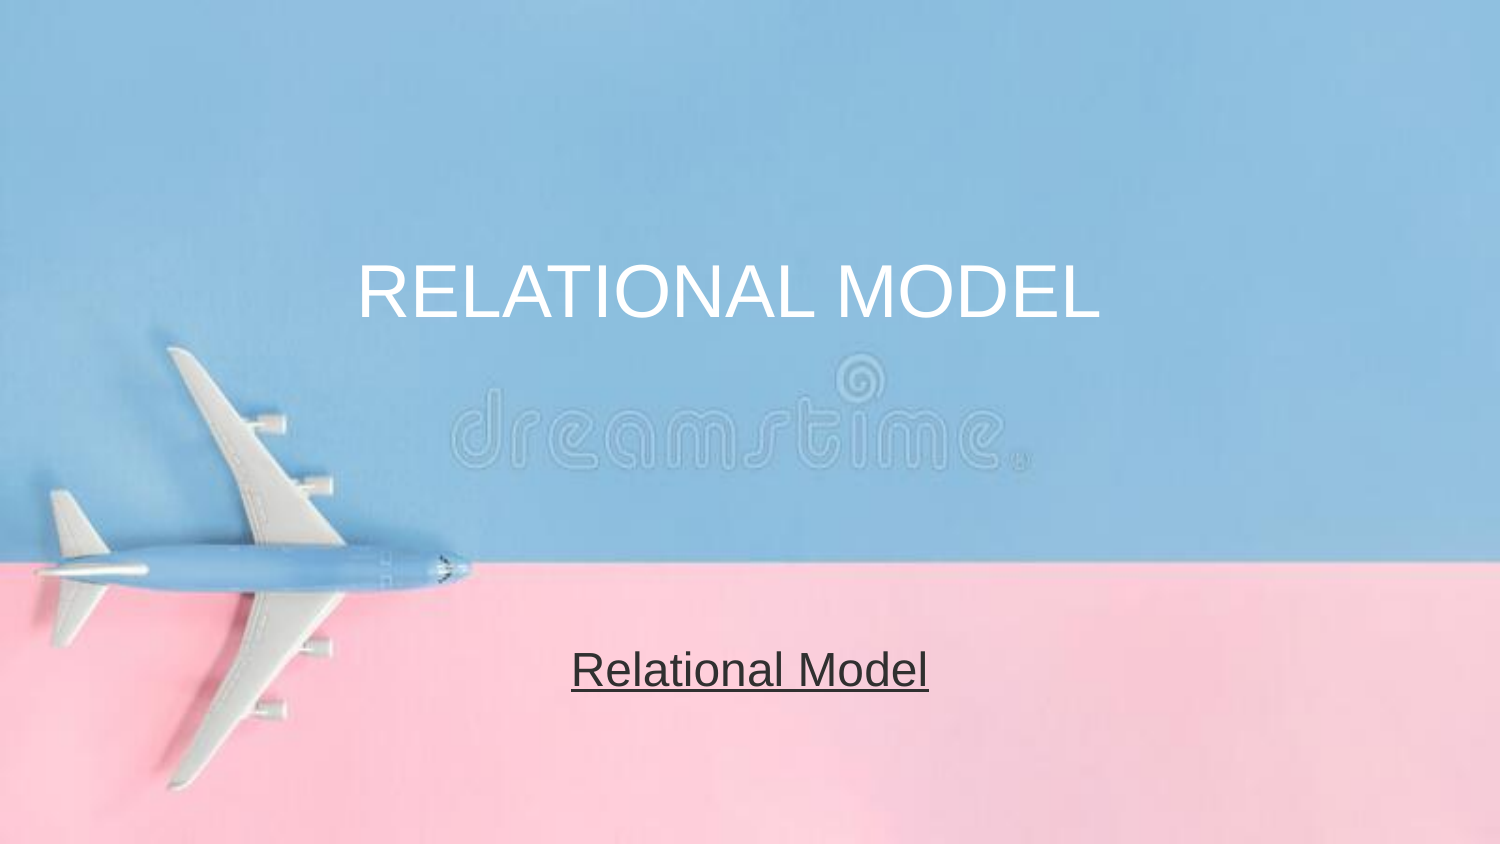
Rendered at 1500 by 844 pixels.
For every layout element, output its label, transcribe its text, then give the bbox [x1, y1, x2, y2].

title RELATIONAL MODEL [30, 227, 1429, 384]
picture [0, 0, 1500, 844]
list Relational Model [51, 615, 1449, 844]
